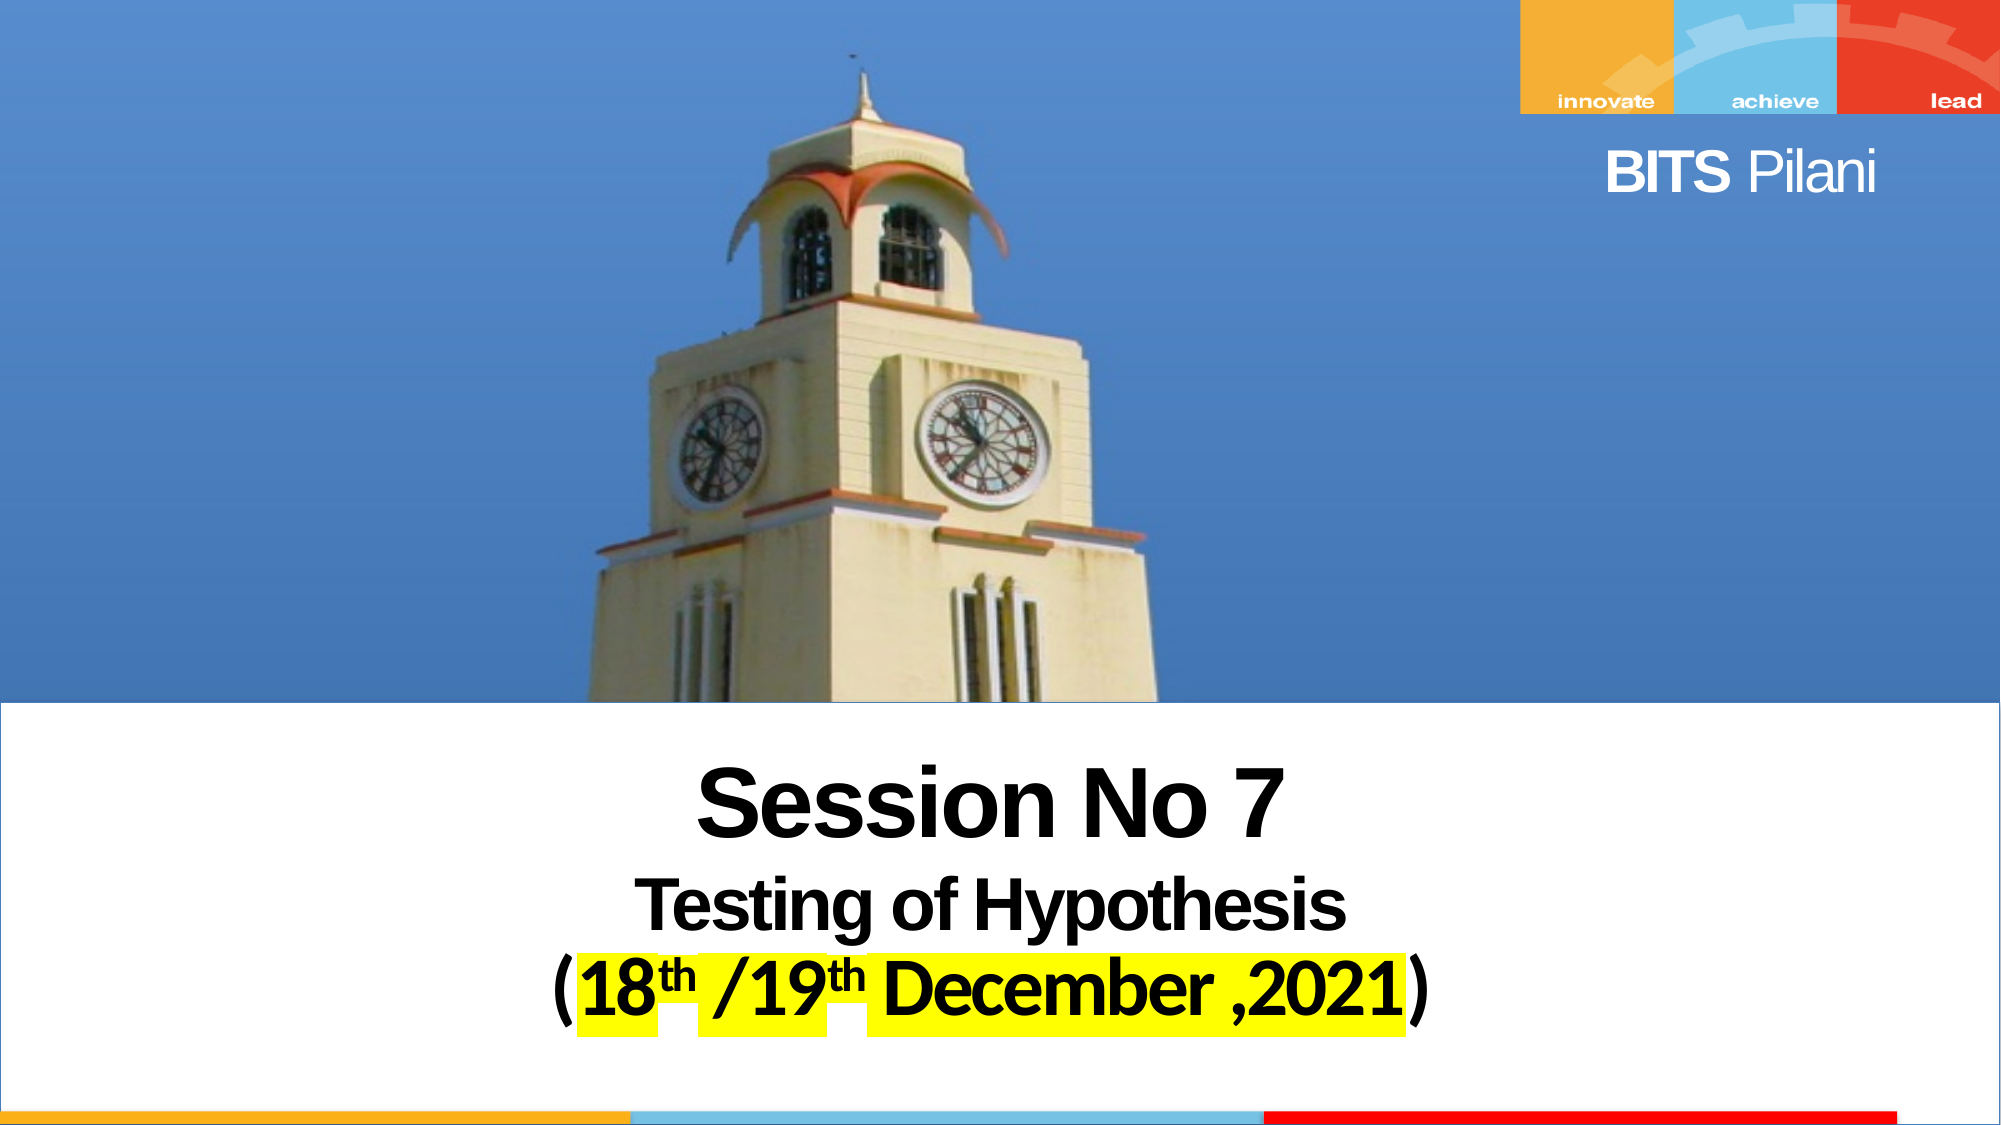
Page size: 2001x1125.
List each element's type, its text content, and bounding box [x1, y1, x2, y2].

picture [0, 0, 2000, 702]
list Session No 7 Testing of Hypothesis (18th /19th December ,2021) [66, 762, 1917, 1025]
